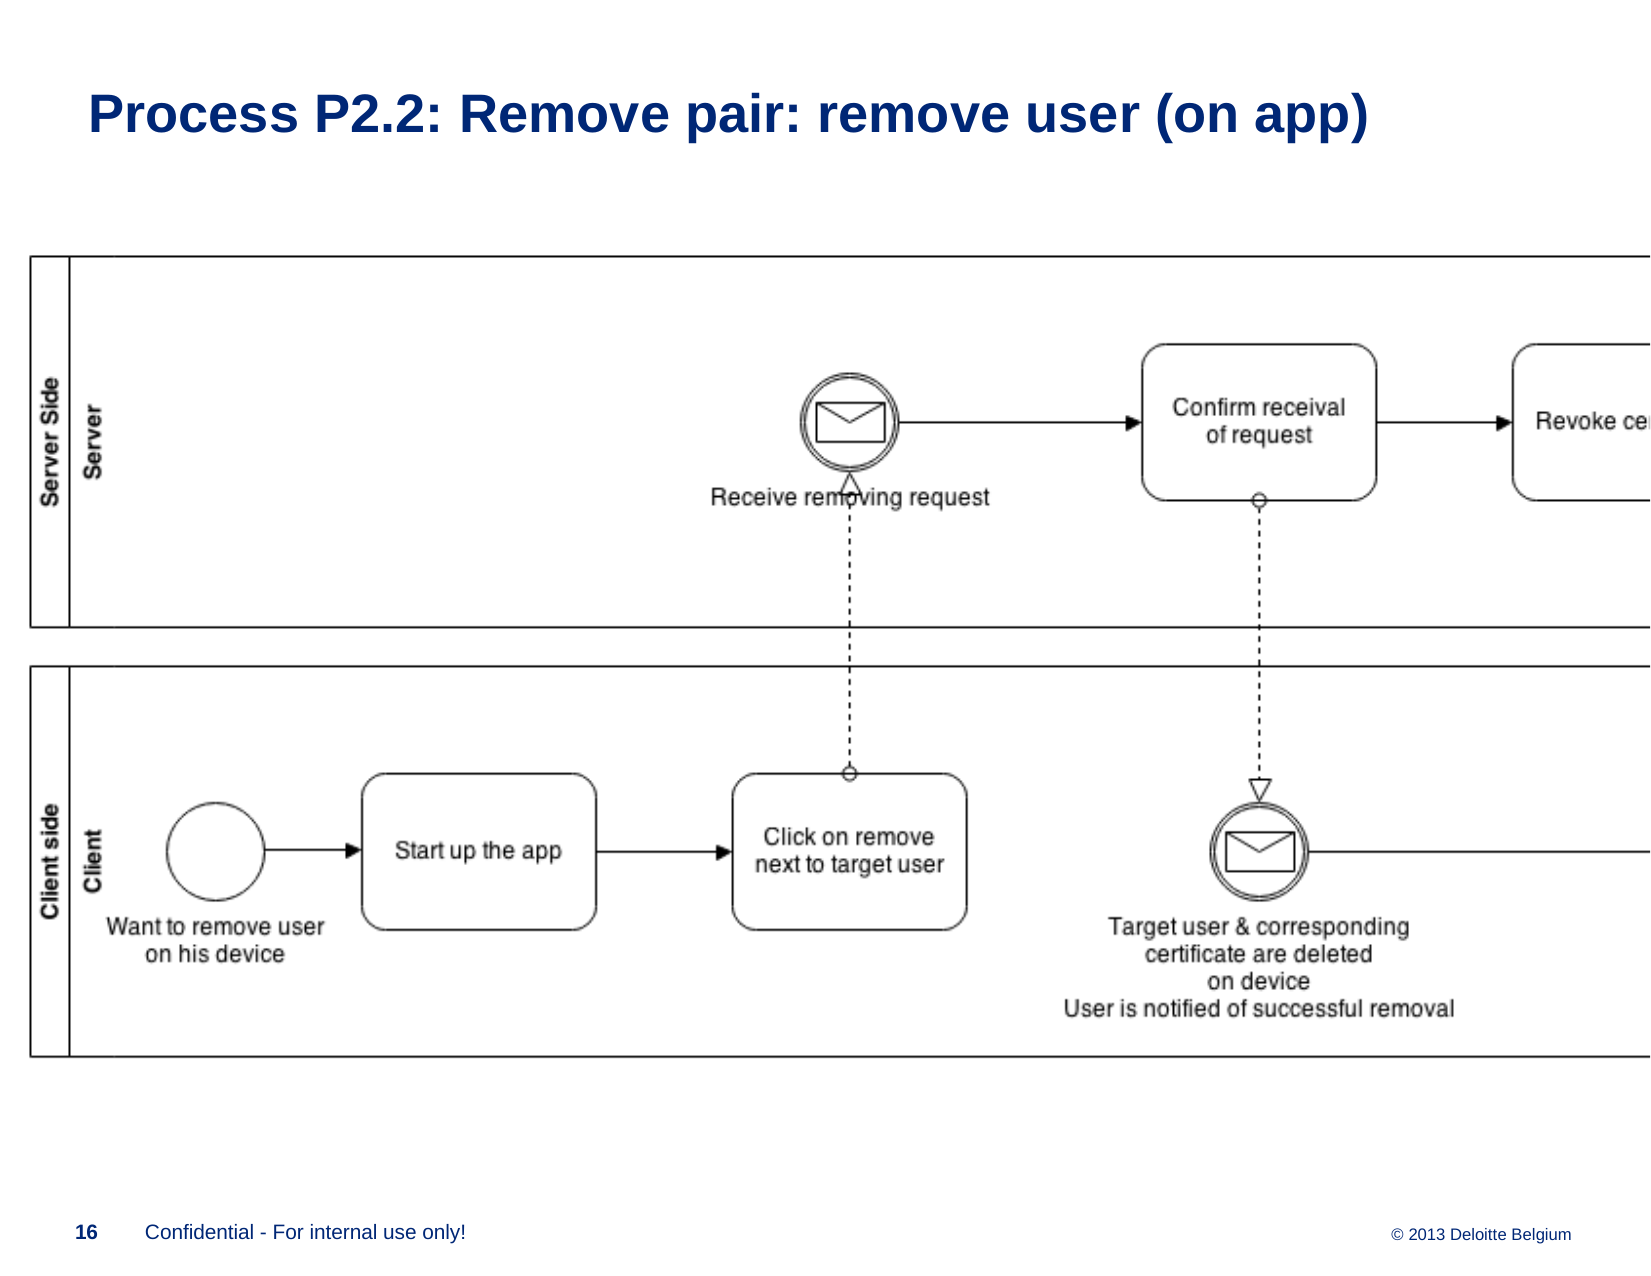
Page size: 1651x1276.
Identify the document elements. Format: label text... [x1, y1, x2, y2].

text_box Process P2.2: Remove pair: remove user (on app) [73, 65, 1594, 183]
footer Confidential - For internal use only! [139, 1218, 919, 1246]
slide_number 16 [75, 1218, 126, 1246]
picture [28, 254, 1651, 1066]
